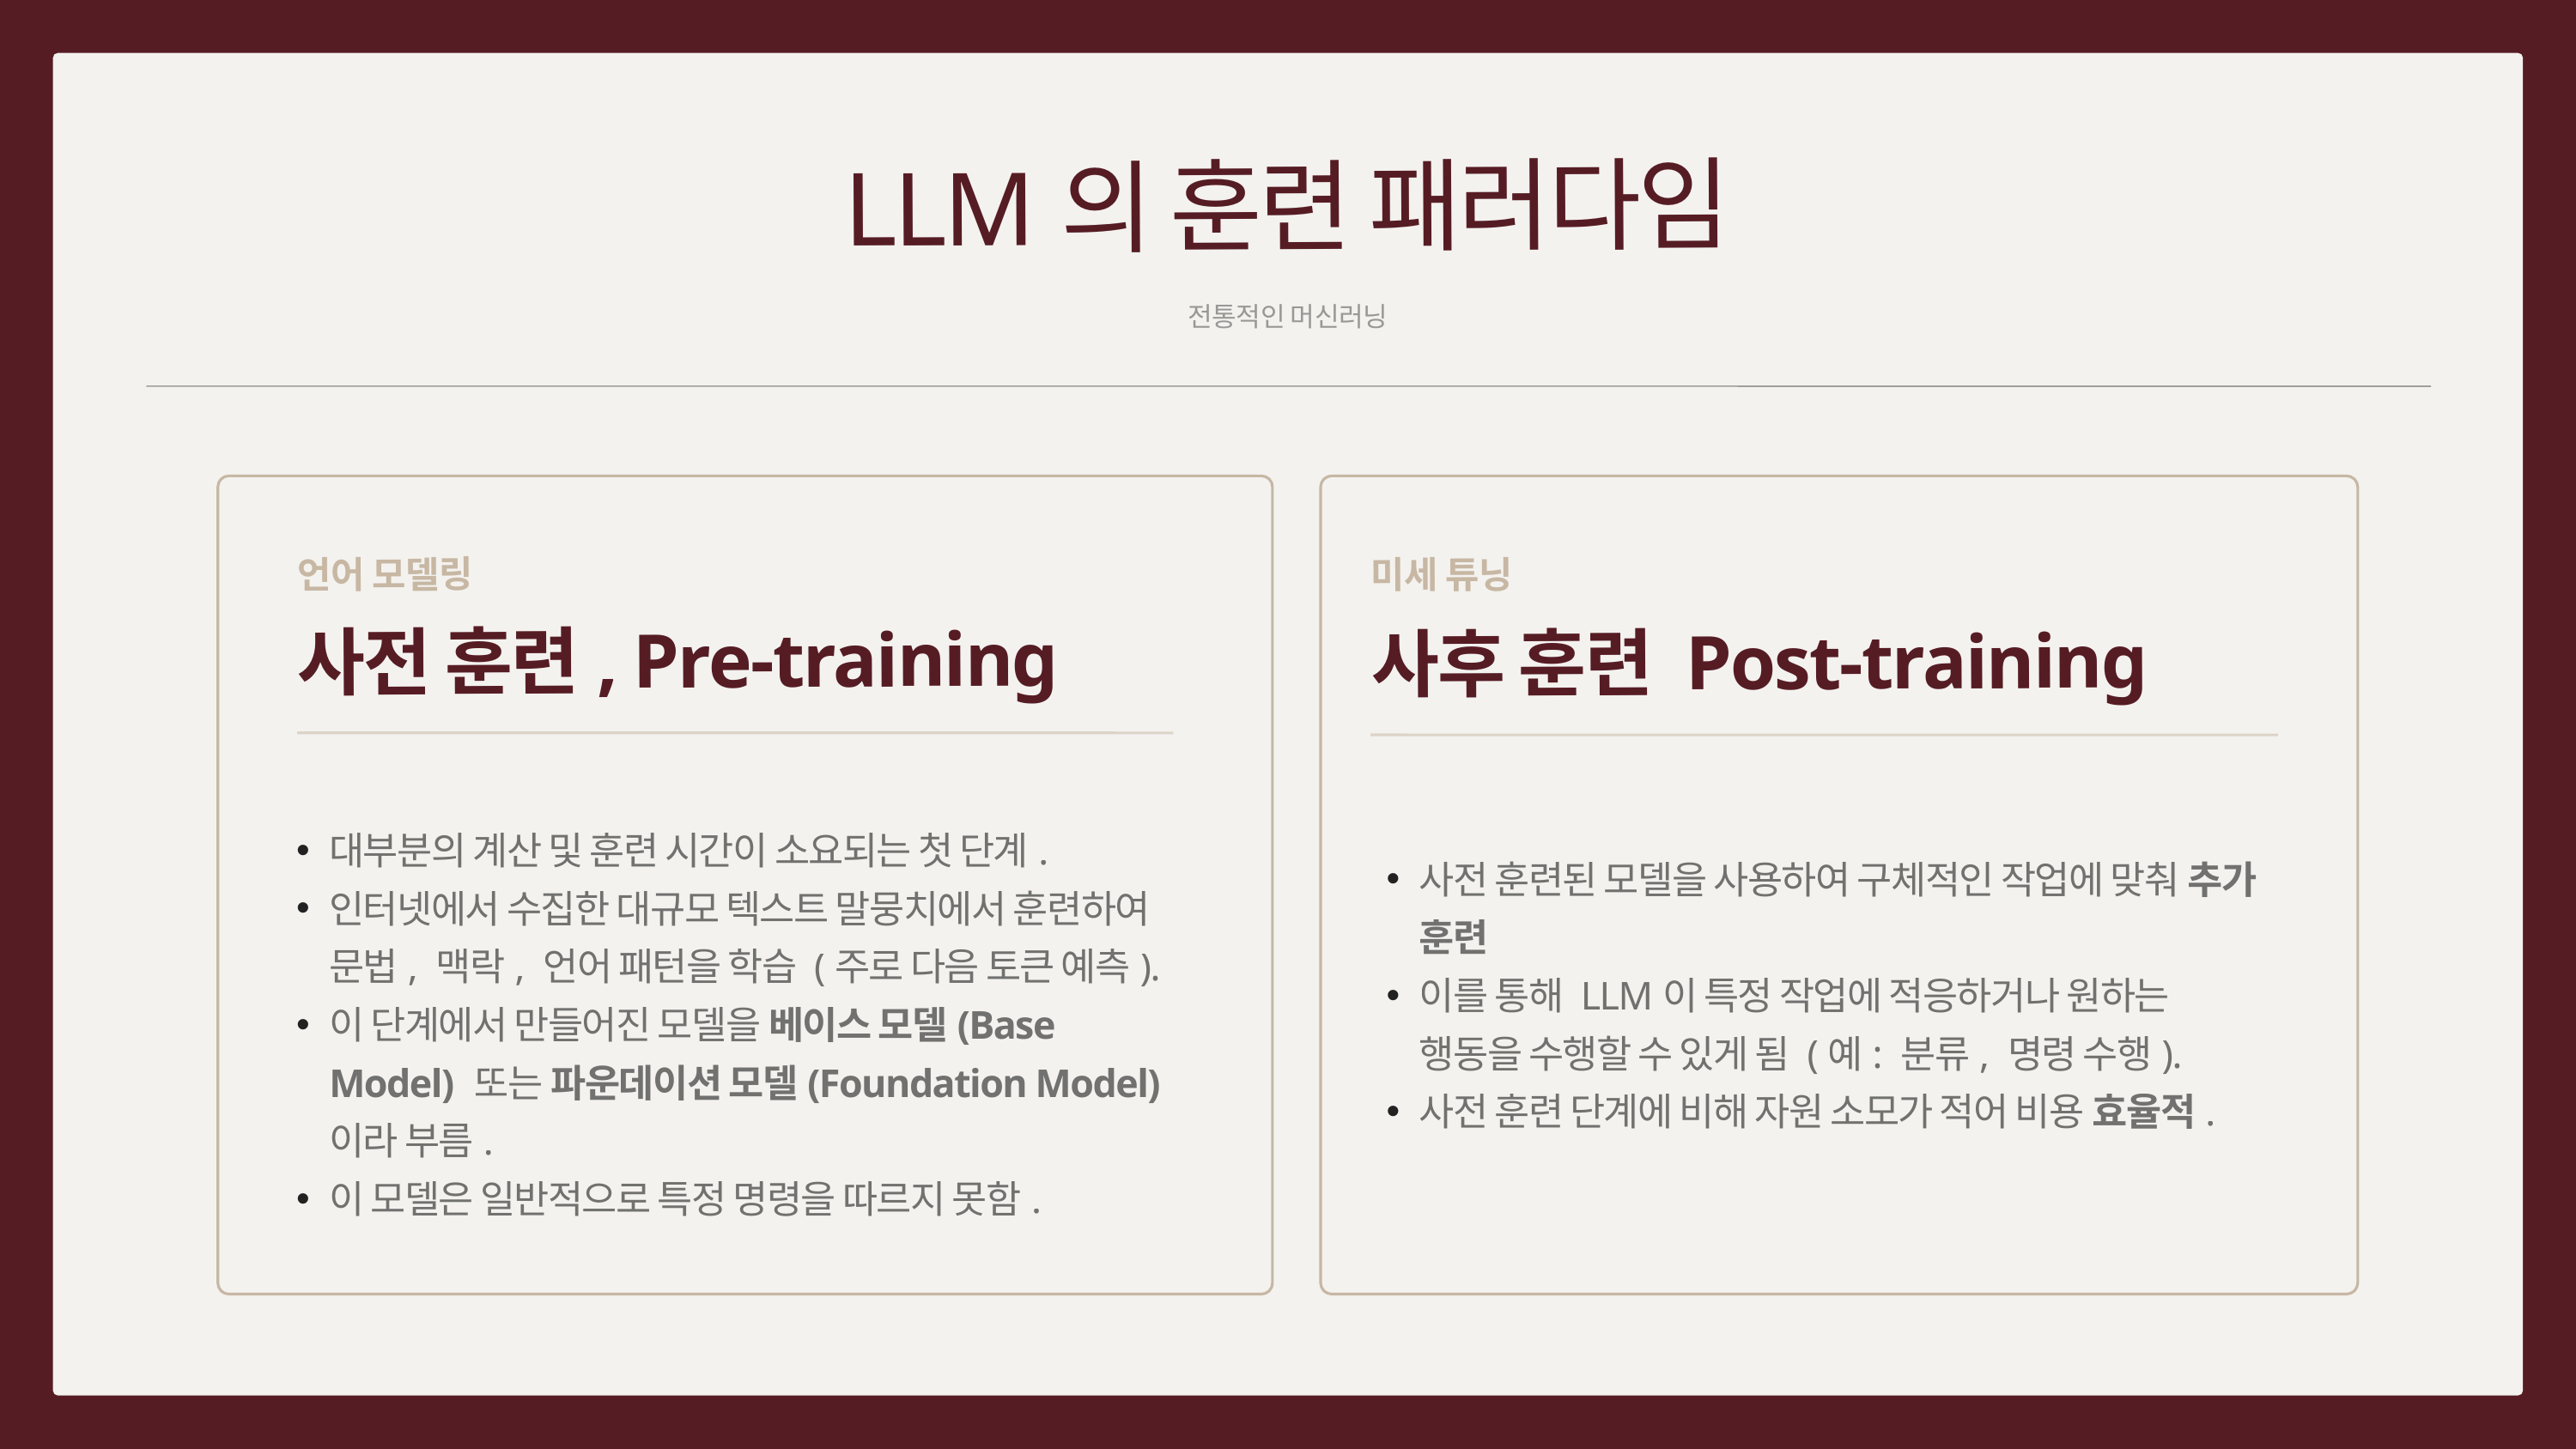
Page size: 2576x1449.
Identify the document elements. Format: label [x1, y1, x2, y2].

text_box [1320, 476, 2359, 1294]
text_box [217, 476, 1273, 1294]
text_box [52, 52, 2524, 1396]
